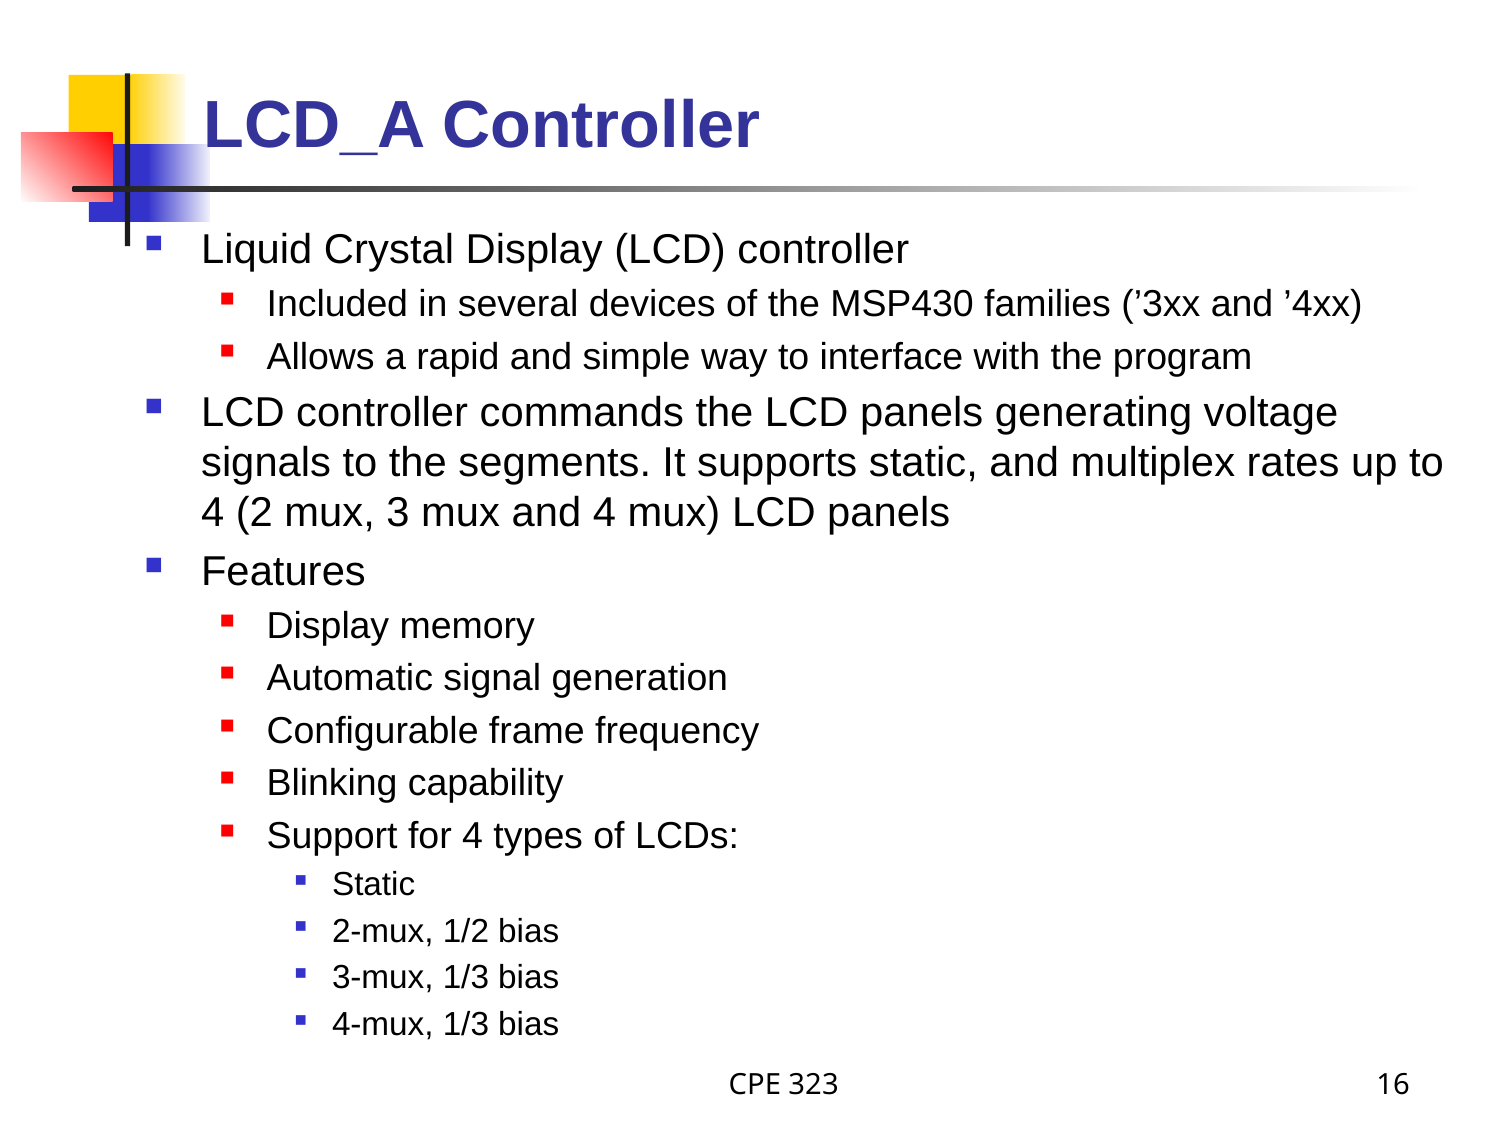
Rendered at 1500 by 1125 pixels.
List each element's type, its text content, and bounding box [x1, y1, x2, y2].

footer CPE 323 [549, 1083, 1026, 1113]
title LCD_A Controller [188, 26, 1468, 169]
slide_number 16 [1112, 1083, 1426, 1113]
list Liquid Crystal Display (LCD) controller Included in several devices of the MSP430 families (’3xx and ’4xx) Allows a rapid and simple way to interface with the program LCD controller commands the LCD panels generating voltage signals to the segments. It supports static, and multiplex rates up to 4 (2 mux, 3 mux and 4 mux) LCD panels Features Display memory Automatic signal generation Configurable frame frequency Blinking capability Support for 4 types of LCDs: Static 2-mux, 1/2 bias 3-mux, 1/3 bias 4-mux, 1/3 bias [129, 213, 1470, 1083]
